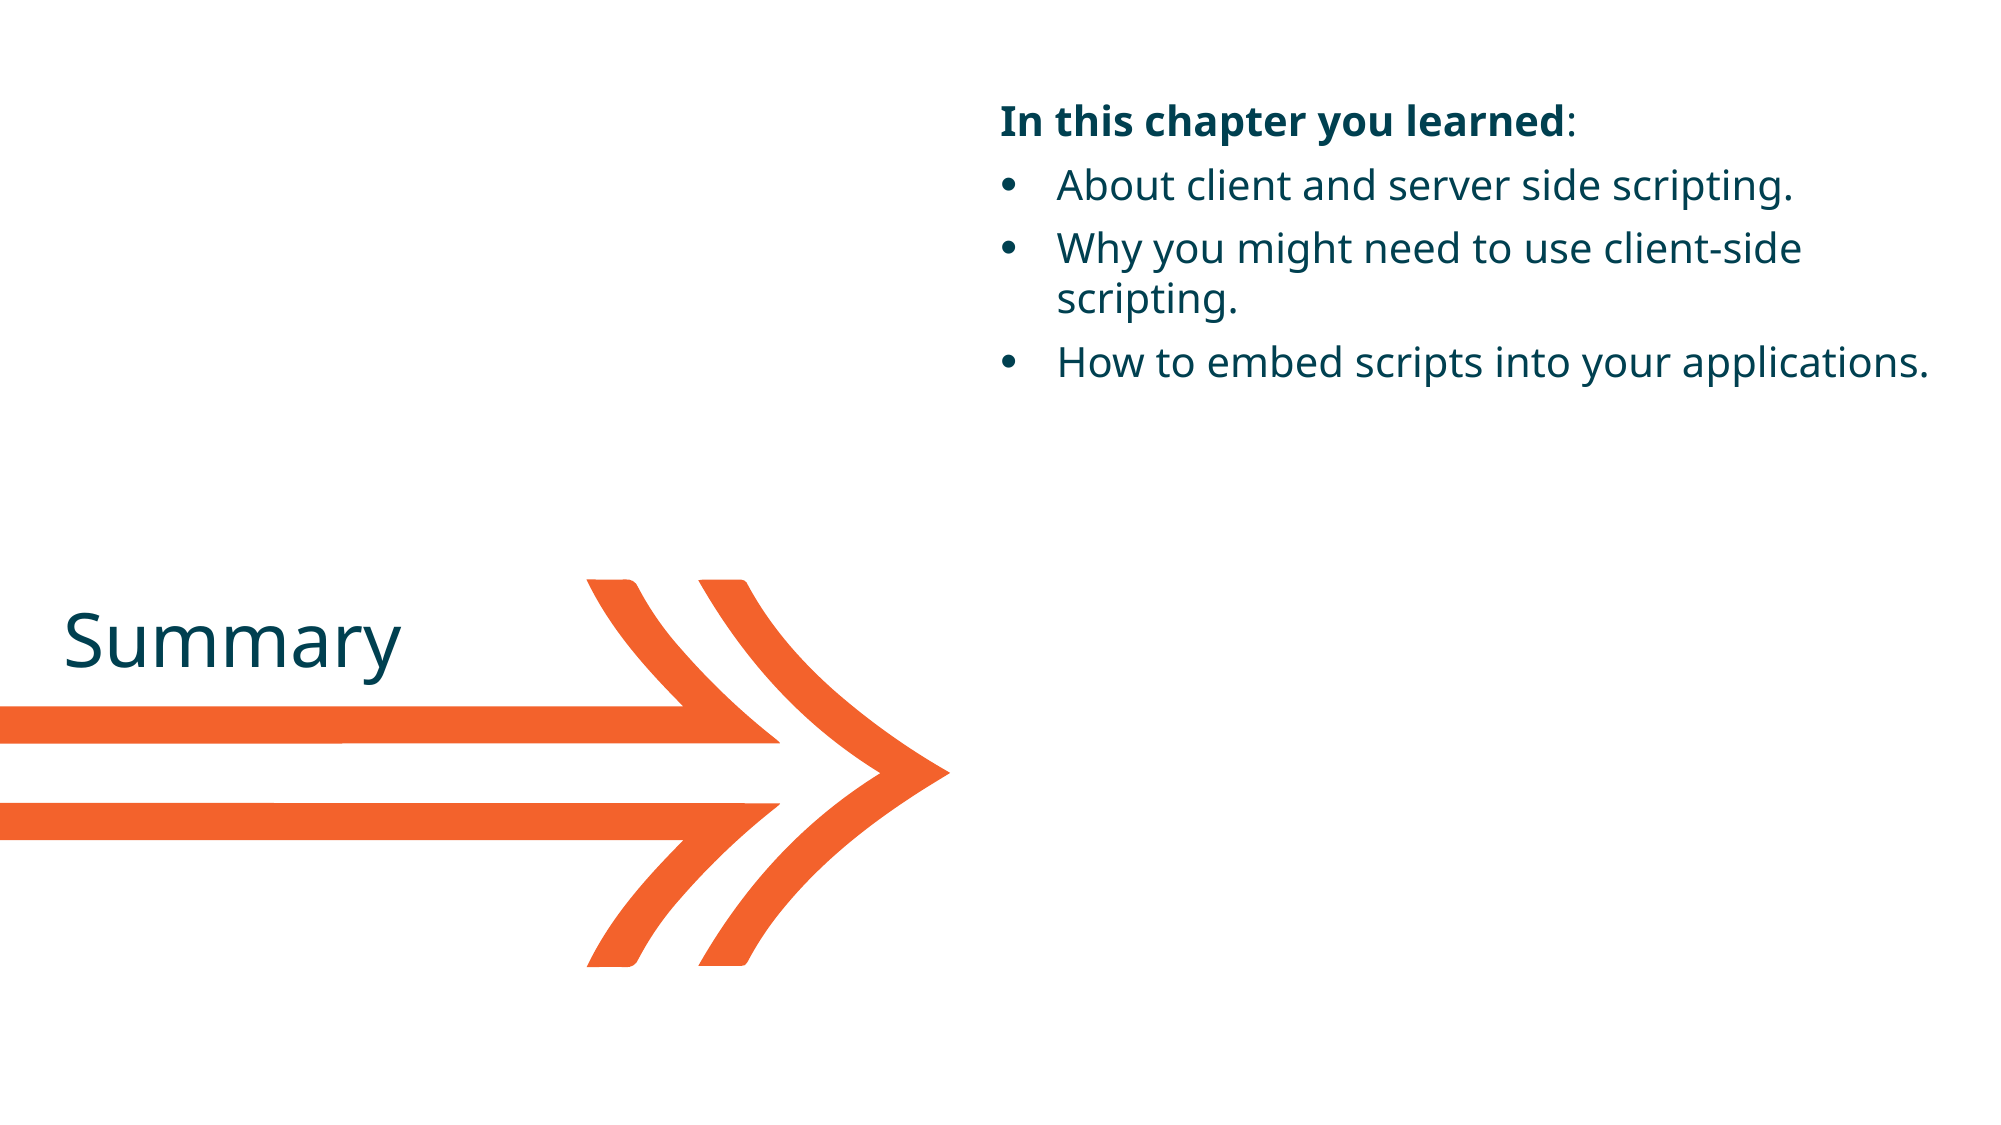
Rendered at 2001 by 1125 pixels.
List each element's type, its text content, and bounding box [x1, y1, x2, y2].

list Summary [63, 203, 670, 683]
list In this chapter you learned: About client and server side scripting. Why you might need to use client-side scripting. How to embed scripts into your applications. [1000, 95, 1939, 1063]
